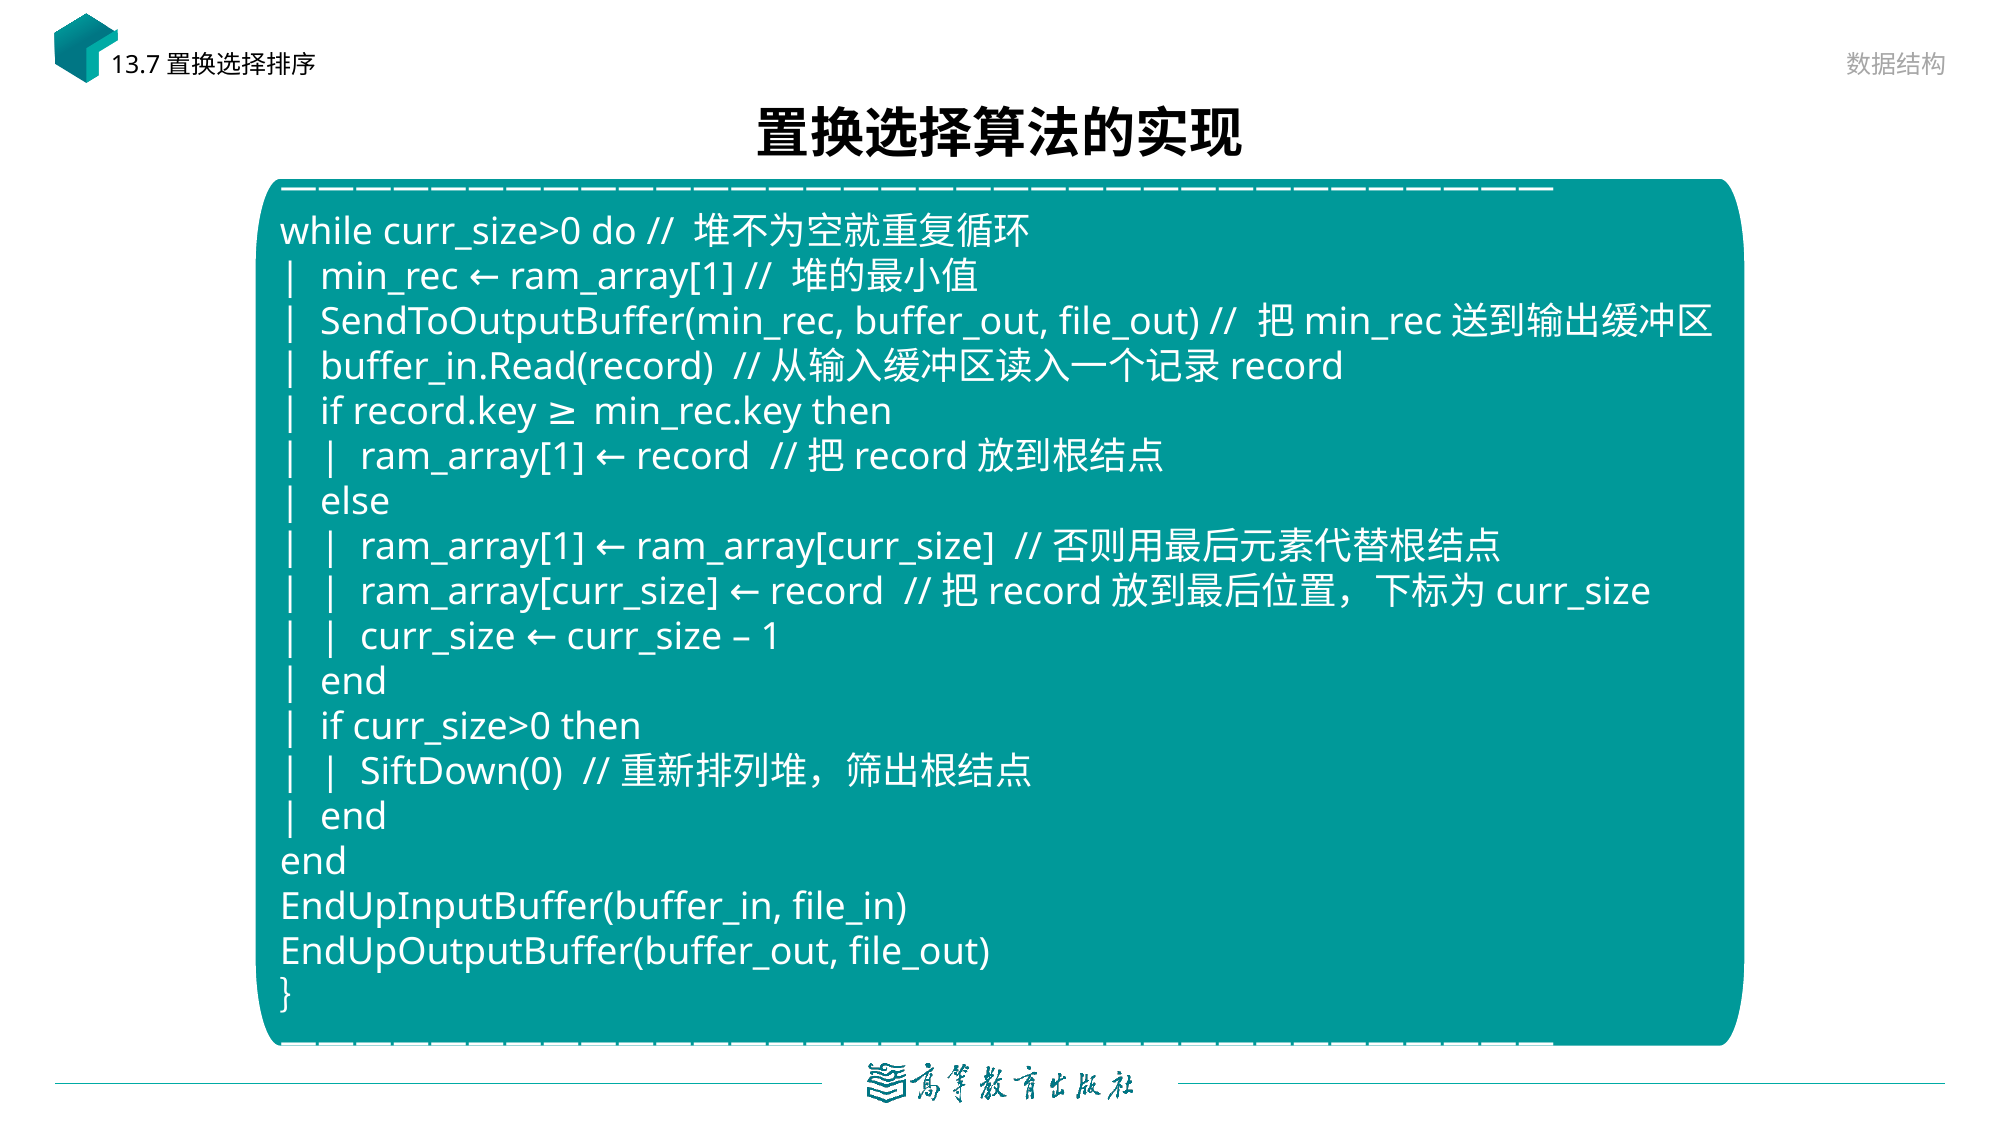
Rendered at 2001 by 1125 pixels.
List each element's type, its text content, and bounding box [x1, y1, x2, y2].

subtitle 13.7置换选择排序 [95, 44, 894, 99]
title 置换选择算法的实现 [137, 92, 1863, 178]
text_box —————————————————————————————————— while curr_size>0 do // 堆不为空就重复循环 | min_rec ← ram_array[1] // 堆的最小值 | SendToOutputBuffer(min_rec, buffer_out, file_out) // 把min_rec送到输出缓冲区 | buffer_in.Read(record) //从输入缓冲区读入一个记录record | if record.key ≥ min_rec.key then | | ram_array[1] ← record //把record放到根结点 | else | | ram_array[1] ← ram_array[curr_size] //否则用最后元素代替根结点 | | ram_array[curr_size] ← record //把record放到最后位置，下标为curr_size | | curr_size ← curr_size – 1 | end | if curr_size>0 then | | SiftDown(0) //重新排列堆，筛出根结点 | end end EndUpInputBuffer(buffer_in, file_in) EndUpOutputBuffer(buffer_out, file_out) ｝ —————————————————————————————————— [253, 176, 1747, 1048]
list 数据结构 [1115, 32, 1962, 86]
picture [867, 1063, 1133, 1103]
